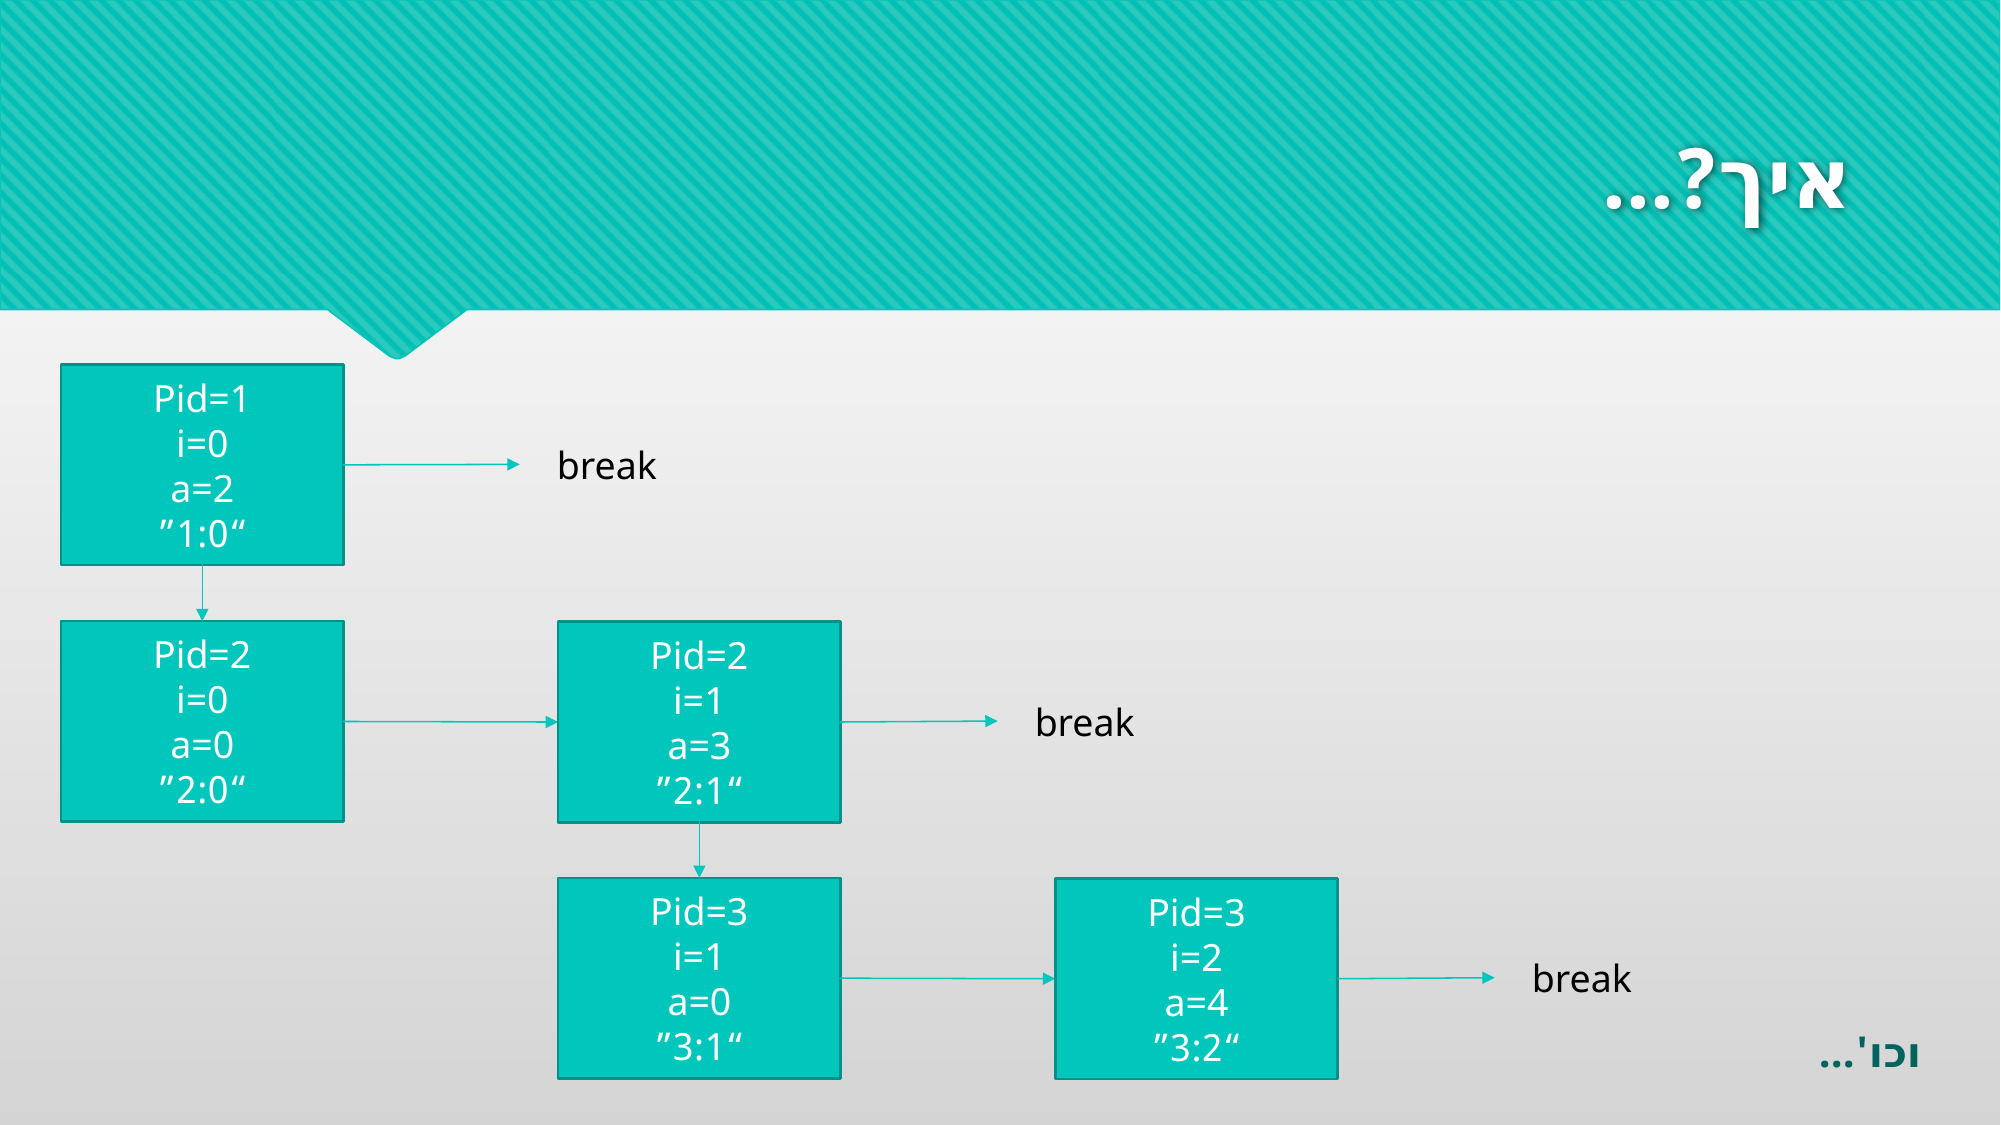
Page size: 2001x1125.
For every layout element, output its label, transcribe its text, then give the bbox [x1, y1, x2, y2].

text_box Pid=3 i=1 a=0 “3:1” [557, 877, 842, 1080]
text_box break [1494, 947, 1647, 1008]
text_box Pid=2 i=0 a=0 “2:0” [60, 620, 345, 823]
text_box Pid=3 i=2 a=4 “3:2” [1054, 877, 1339, 1080]
text_box Pid=2 i=1 a=3 “2:1” [557, 620, 842, 824]
title איך?... [132, 73, 1868, 233]
text_box וכו'... [1724, 1017, 1936, 1083]
text_box Pid=1 i=0 a=2 “1:0” [60, 363, 345, 566]
text_box break [519, 434, 672, 495]
text_box break [997, 691, 1150, 751]
